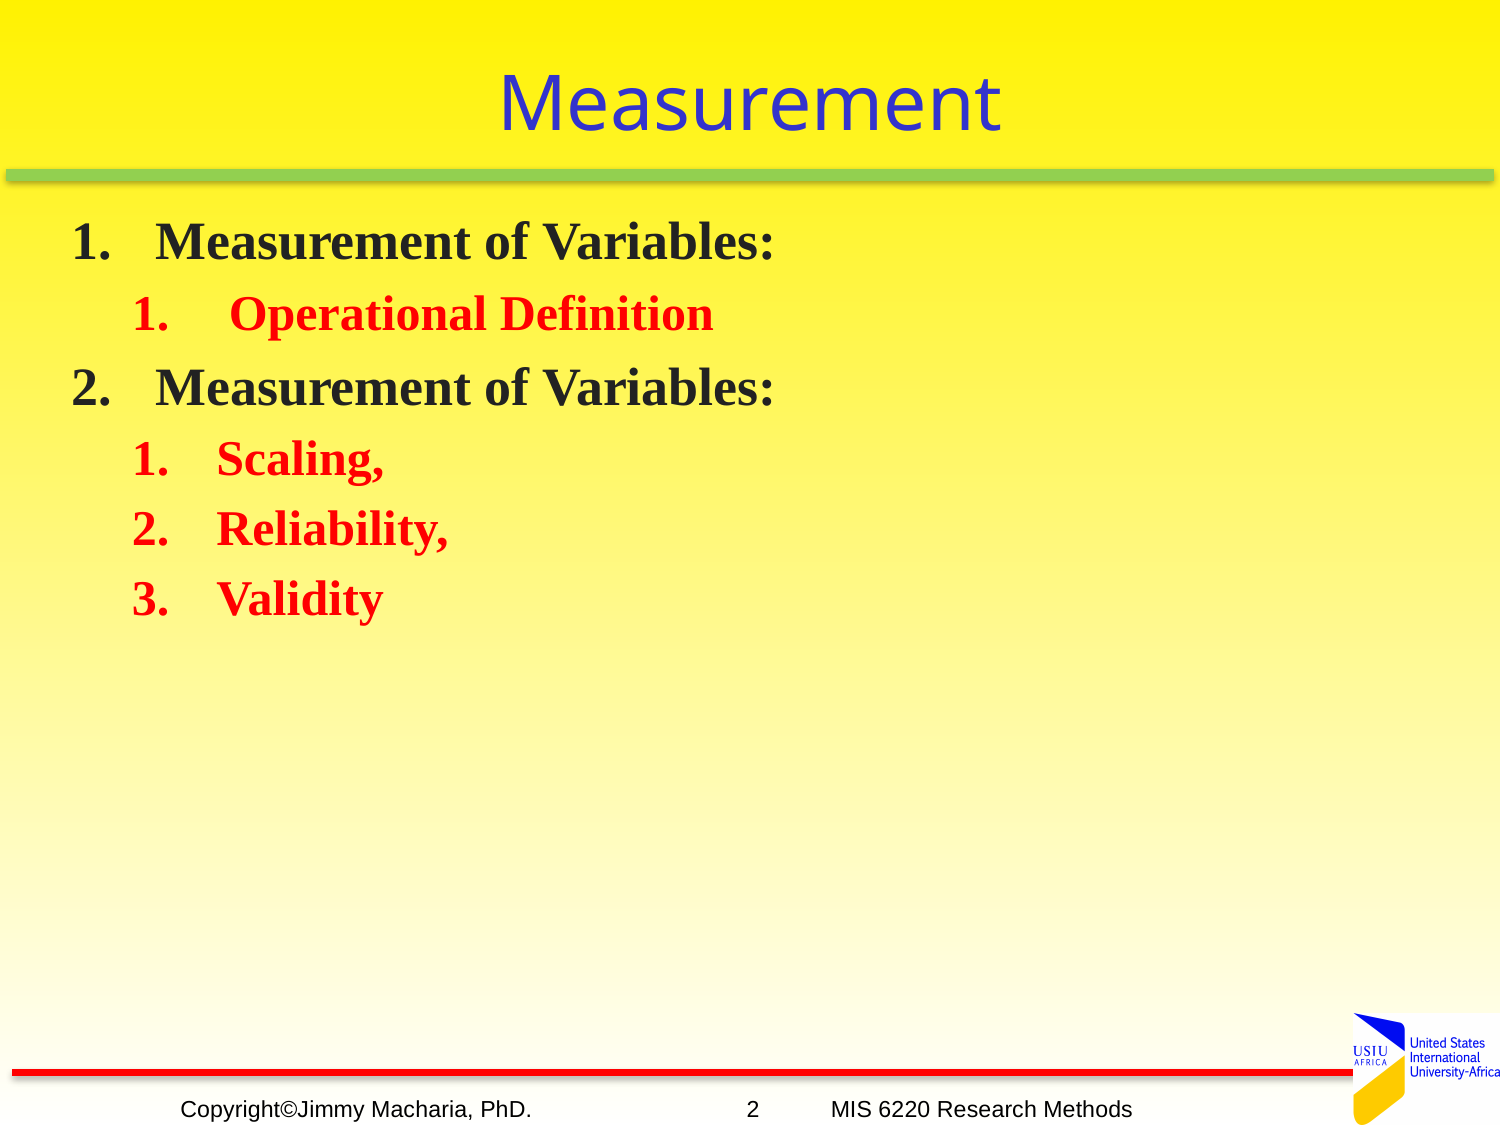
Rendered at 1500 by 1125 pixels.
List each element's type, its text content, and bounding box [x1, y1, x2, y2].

list Measurement of Variables: Operational Definition Measurement of Variables: Scaling, Reliability, Validity [56, 198, 1444, 1049]
picture [1353, 1013, 1500, 1125]
title Measurement [12, 24, 1488, 175]
